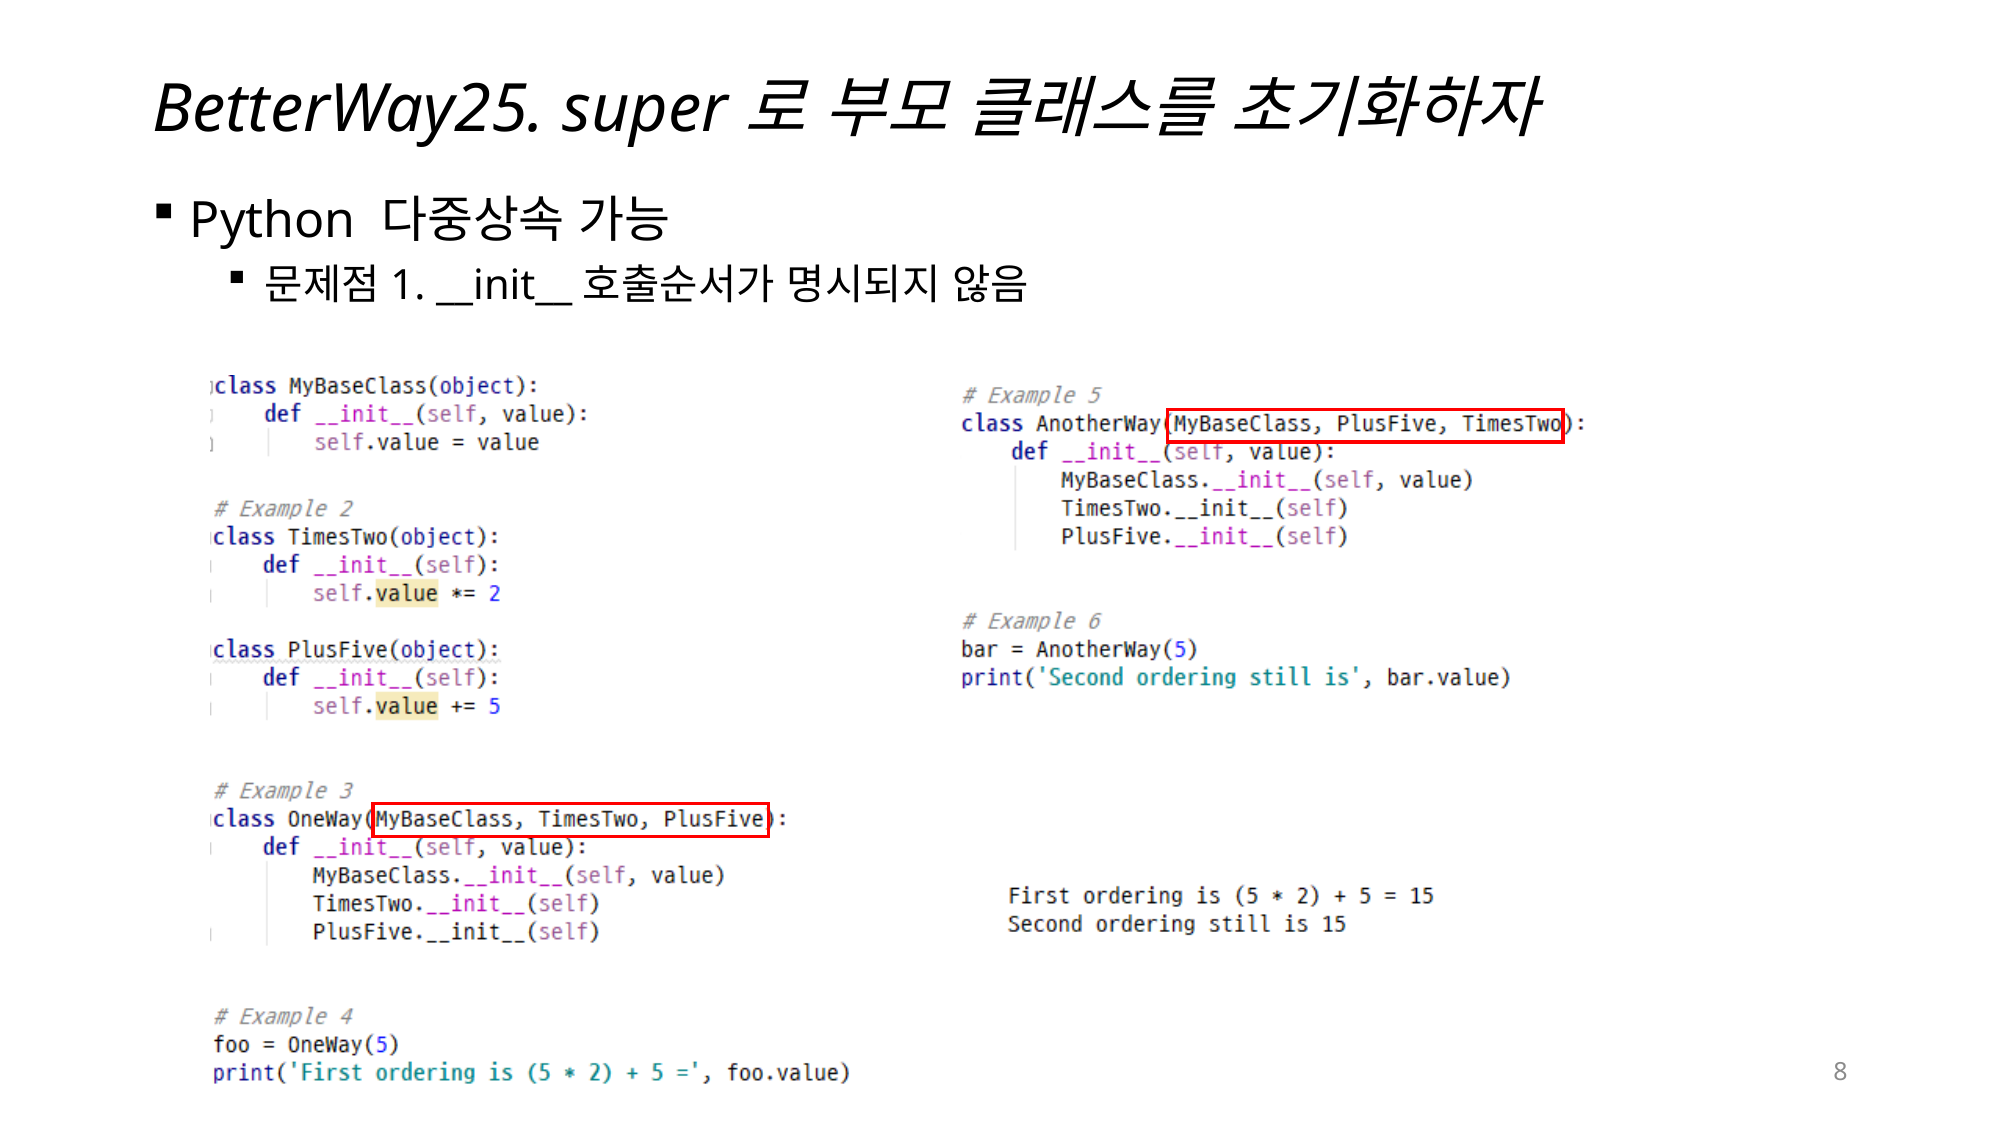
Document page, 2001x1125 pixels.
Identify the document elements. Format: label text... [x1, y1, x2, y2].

picture [960, 375, 1638, 709]
list Python 다중상속 가능 문제점1. __init__호출순서가 명시되지 않음 [137, 179, 1863, 1014]
picture [210, 375, 871, 1087]
picture [999, 877, 1474, 954]
title BetterWay25. super로 부모 클래스를 초기화하자 [137, 59, 1863, 160]
slide_number 8 [1412, 1042, 1863, 1103]
